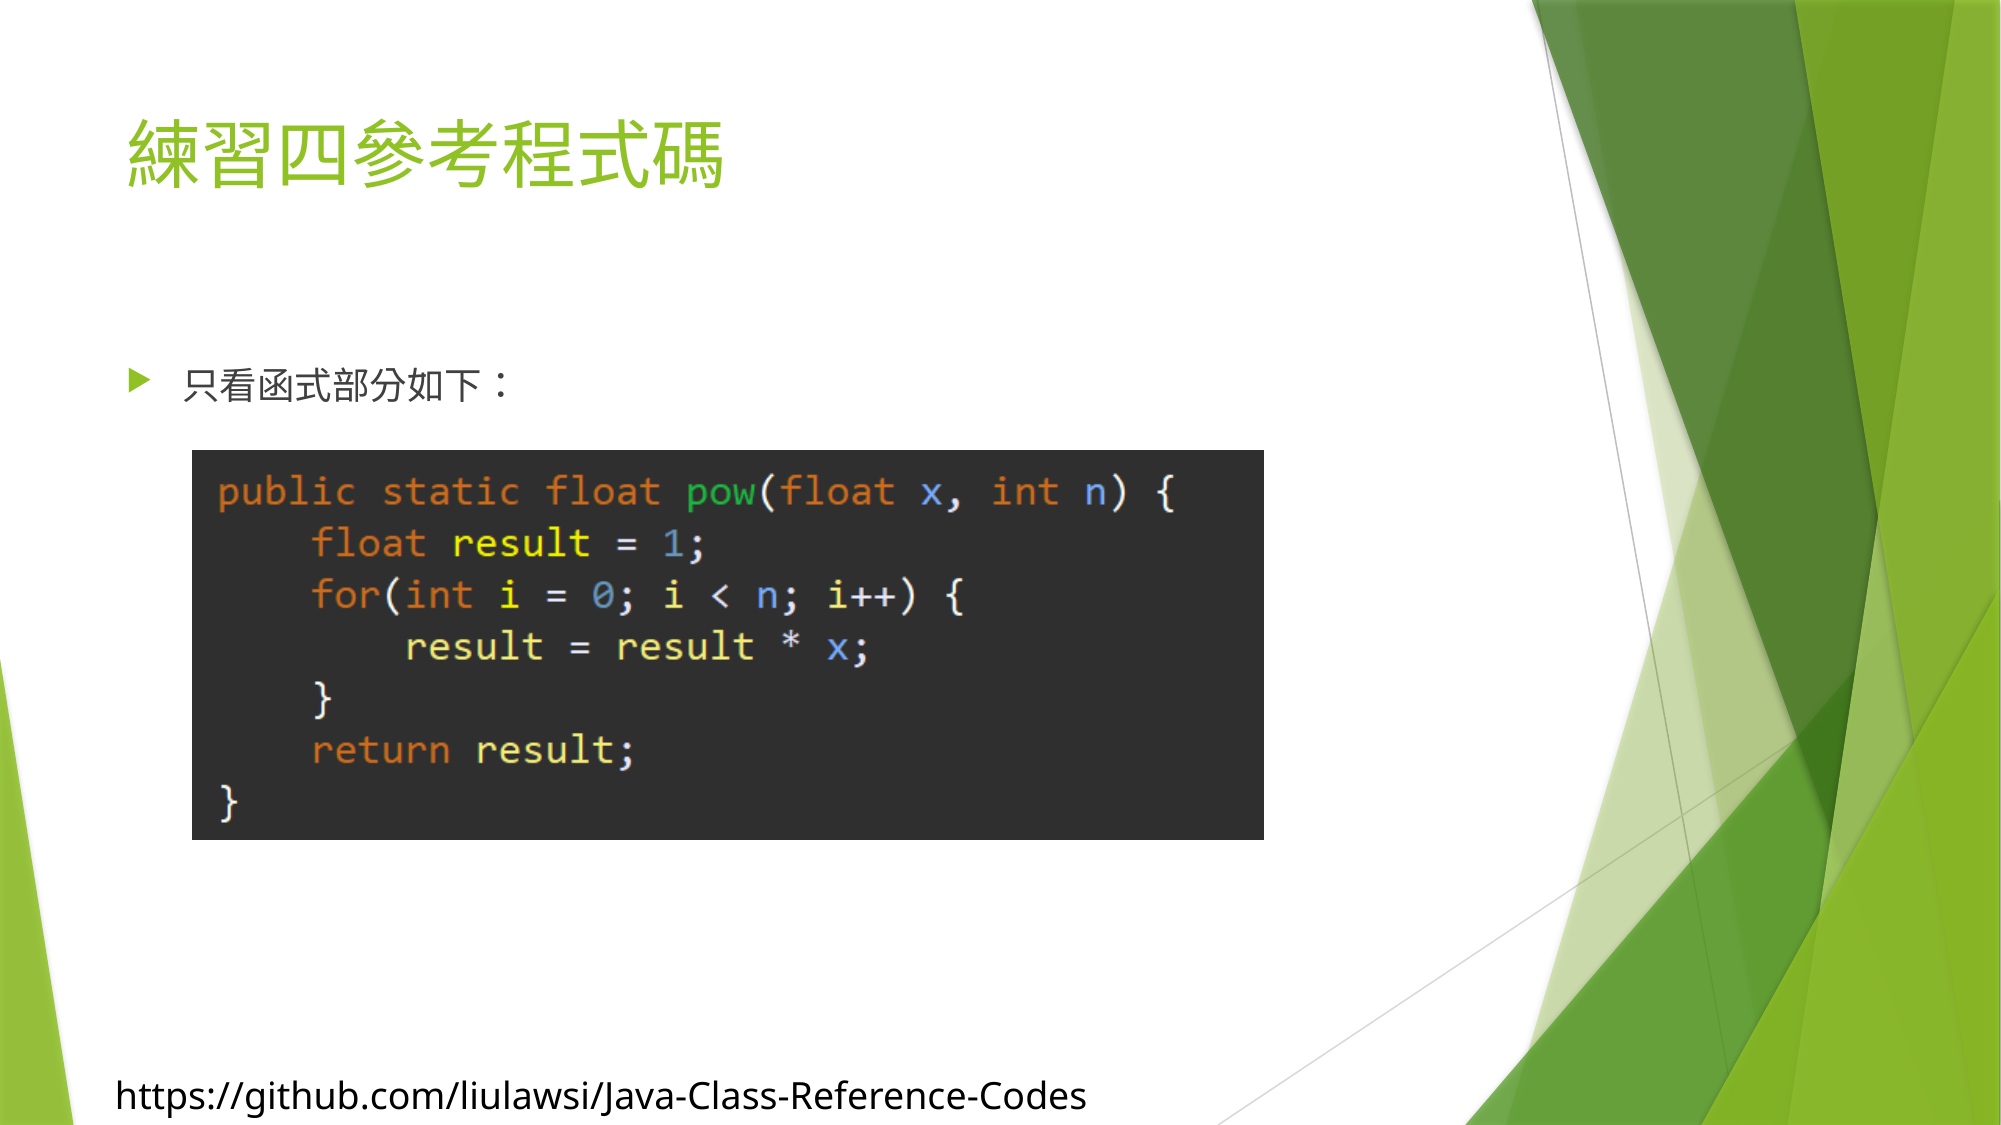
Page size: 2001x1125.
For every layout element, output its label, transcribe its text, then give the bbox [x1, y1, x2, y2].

picture [191, 449, 1265, 840]
title 練習四參考程式碼 [111, 99, 1522, 317]
list 只看函式部分如下： [111, 354, 1522, 992]
